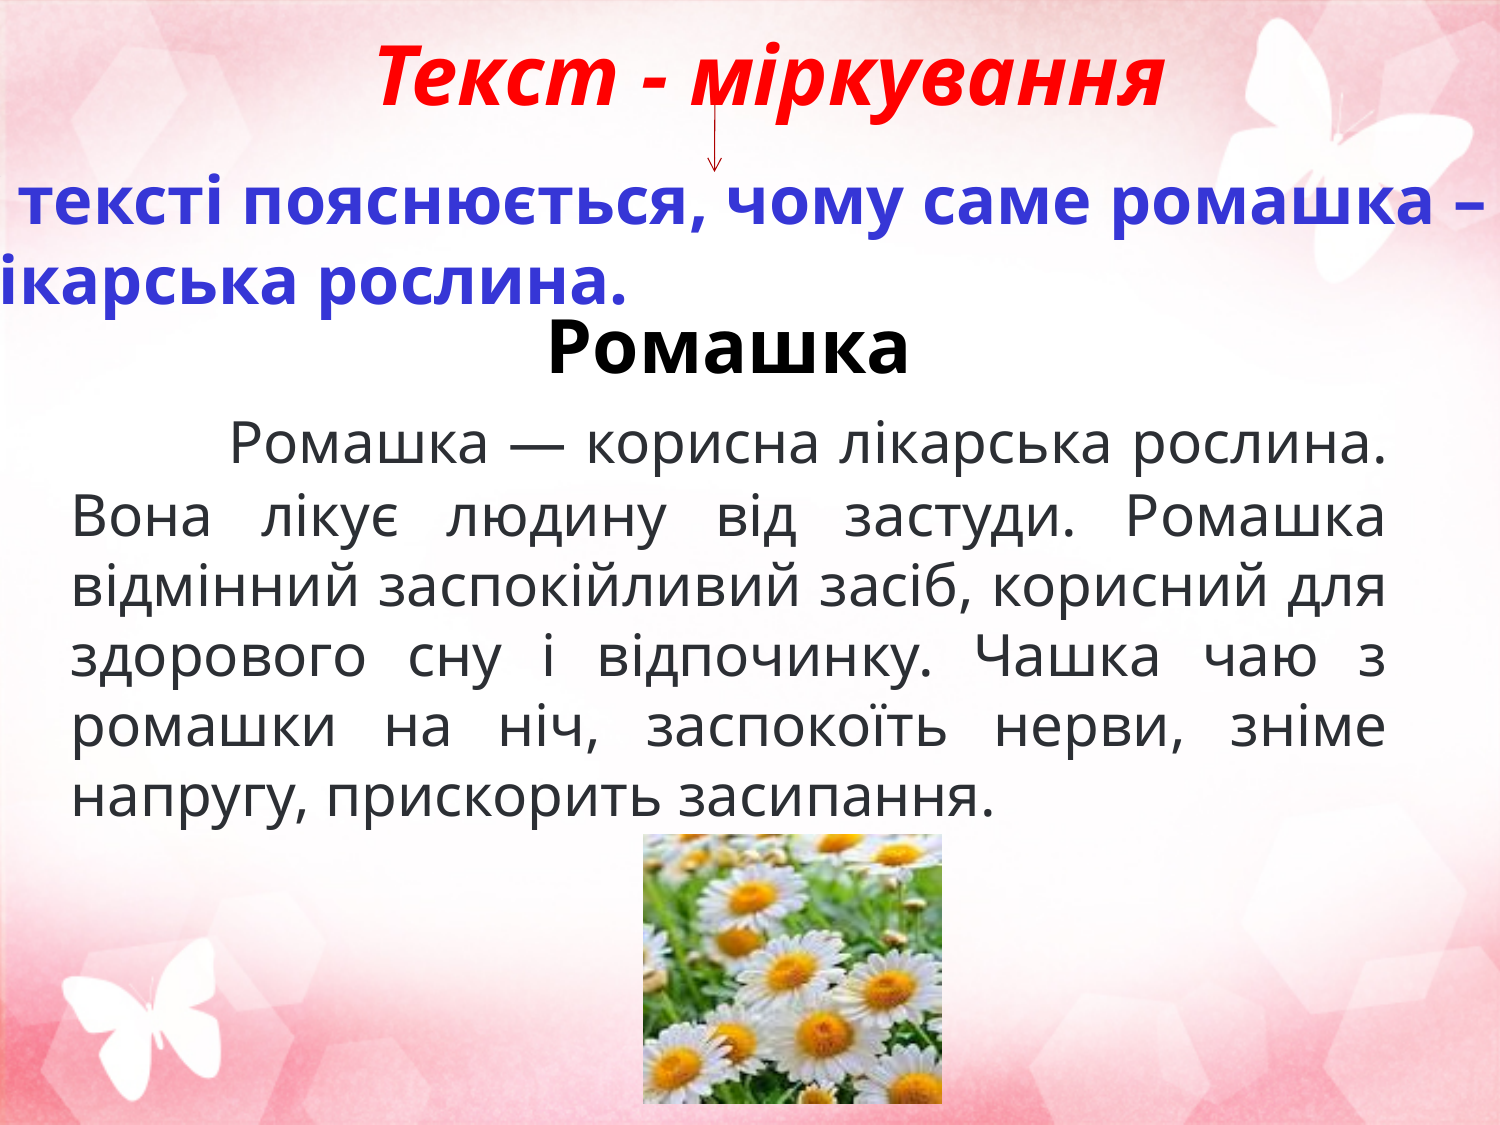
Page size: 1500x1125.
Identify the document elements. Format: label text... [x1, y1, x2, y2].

text_box Текст - міркування [358, 14, 1183, 130]
text_box У тексті пояснюється, чому саме ромашка – лікарська рослина. [0, 150, 1500, 370]
text_box Ромашка Ромашка — корисна лікарська рослина. Вона лікує людину від застуди. Ромашка відмінний заспокійливий засіб, корисний для здорового сну і відпочинку. Чашка чаю з ромашки на ніч, заспокоїть нерви, зніме напругу, прискорить засипання. [55, 290, 1403, 926]
picture [0, 0, 1500, 150]
picture [0, 370, 1500, 1125]
